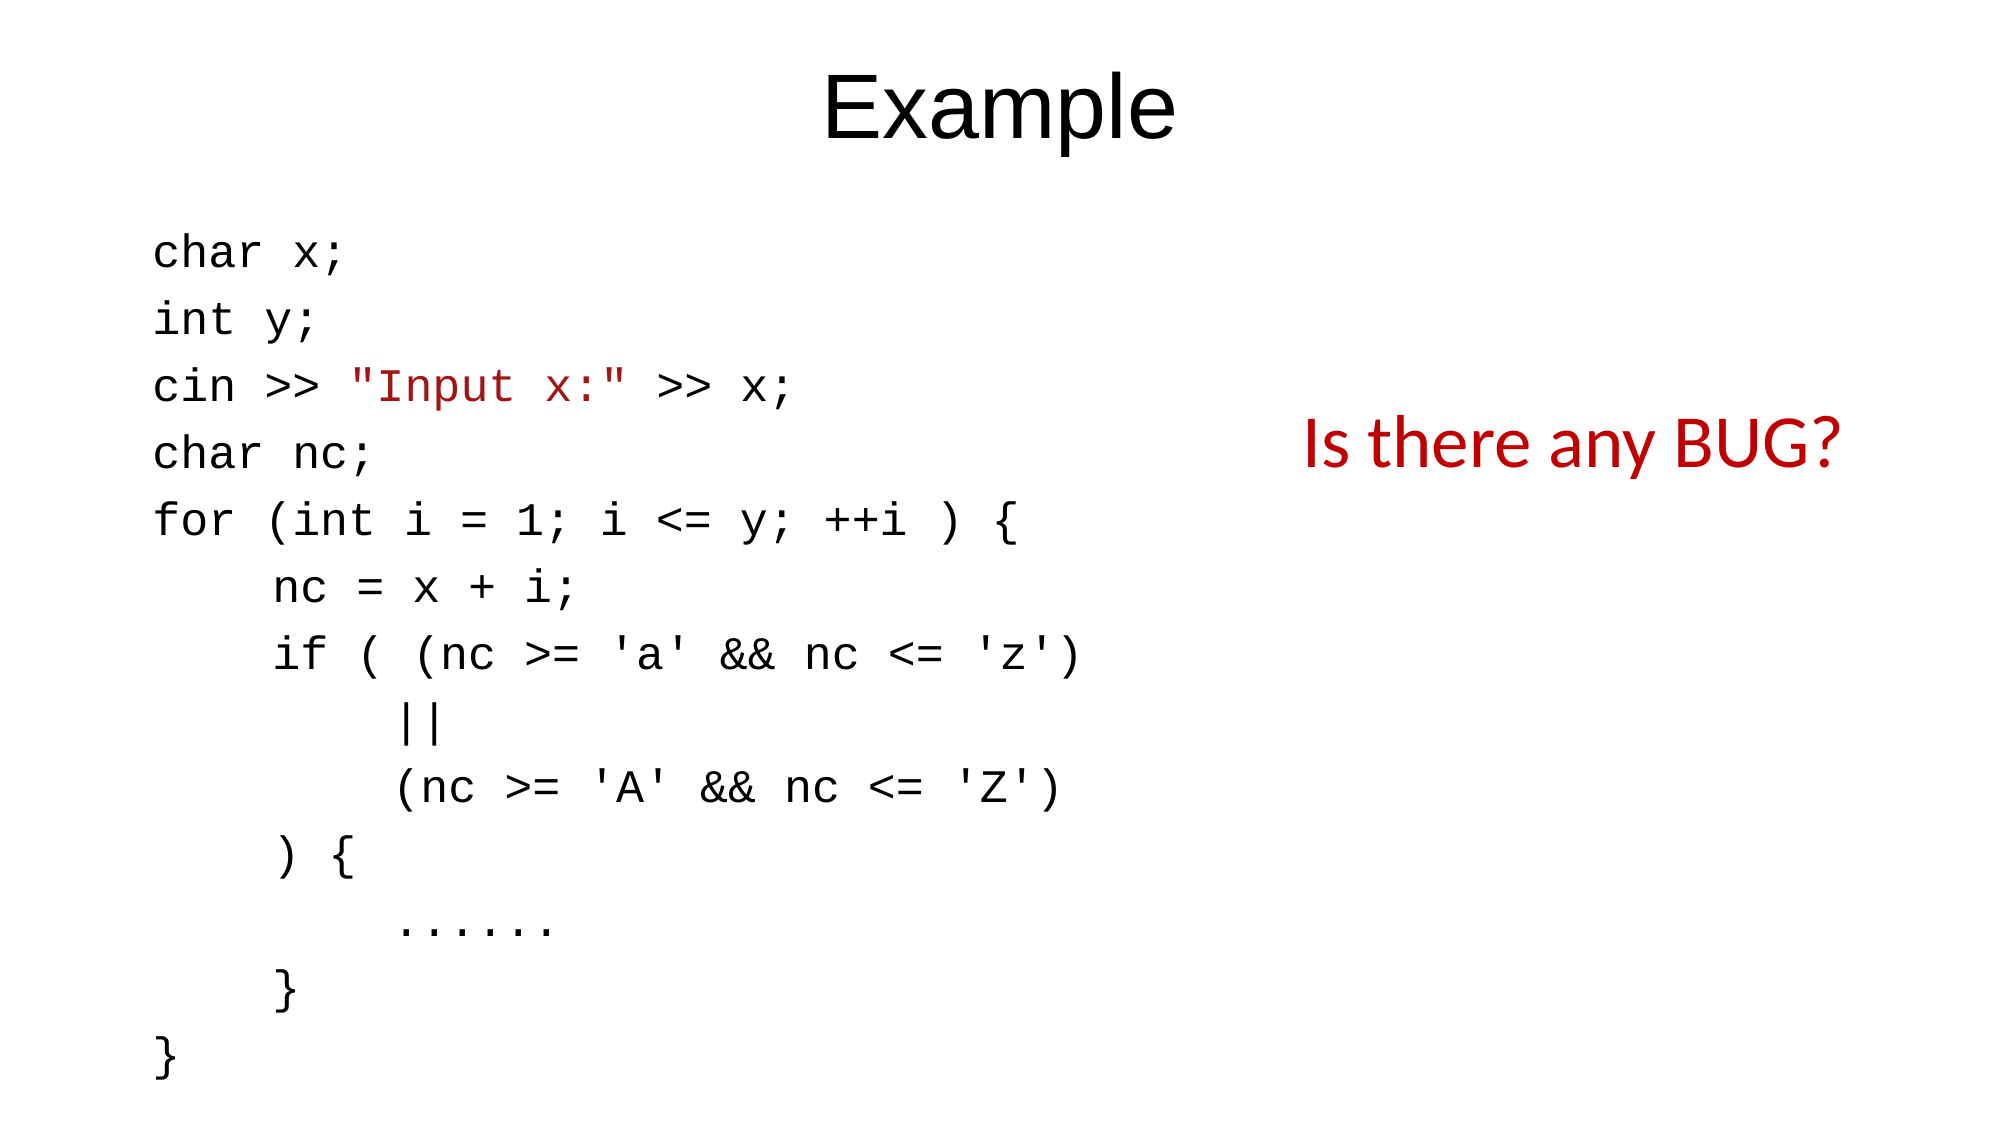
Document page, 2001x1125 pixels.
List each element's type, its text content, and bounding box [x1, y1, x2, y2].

list char x; int y; cin >> "Input x:" >> x; char nc; for (int i = 1; i <= y; ++i ) { nc = x + i; if ( (nc >= 'a' && nc <= 'z') || (nc >= 'A' && nc <= 'Z') ) { ...... } } [137, 220, 1863, 1097]
title Example [137, 0, 1863, 218]
text_box Is there any BUG? [1287, 384, 1860, 490]
